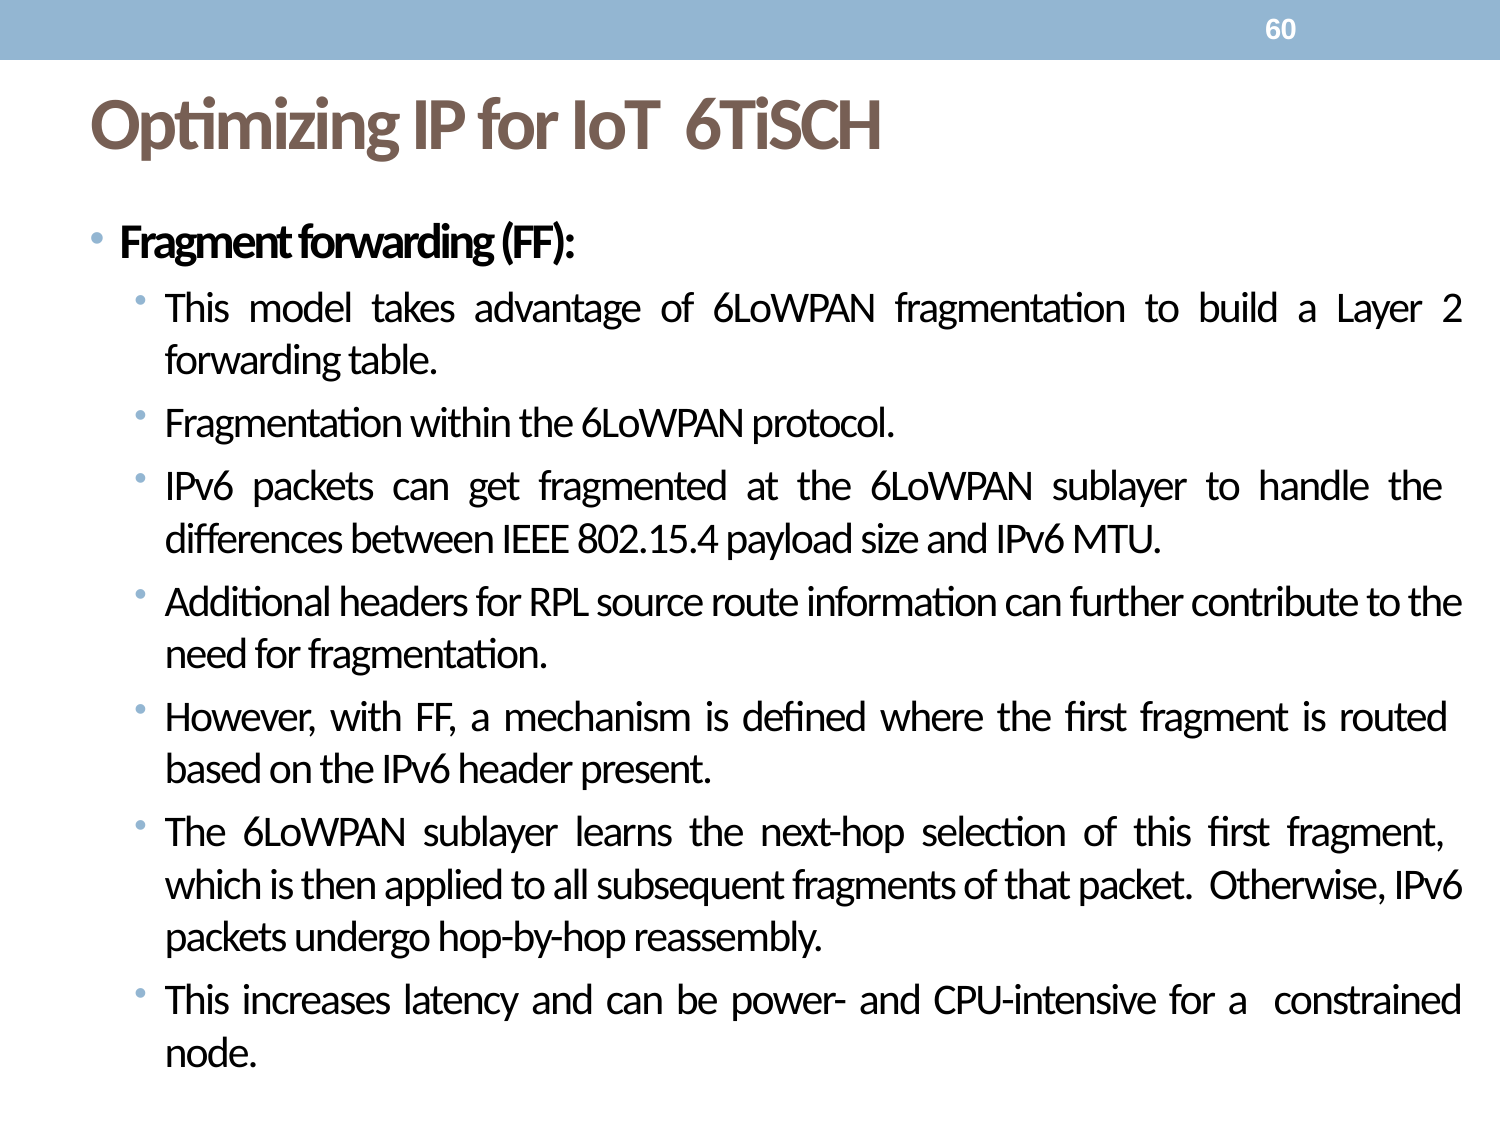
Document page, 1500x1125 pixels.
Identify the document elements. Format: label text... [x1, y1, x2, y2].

text_box Fragment forwarding (FF): This model takes advantage of 6LoWPAN fragmentation to build a Layer 2 forwarding table. Fragmentation within the 6LoWPAN protocol. IPv6 packets can get fragmented at the 6LoWPAN sublayer to handle the differences between IEEE 802.15.4 payload size and IPv6 MTU. Additional headers for RPL source route information can further contribute to the need for fragmentation. However, with FF, a mechanism is defined where the first fragment is routed based on the IPv6 header present. The 6LoWPAN sublayer learns the next-hop selection of this first fragment, which is then applied to all subsequent fragments of that packet. Otherwise, IPv6 packets undergo hop-by-hop reassembly. This increases latency and can be power- and CPU-intensive for a constrained node. [87, 200, 1462, 1076]
text_box 60 [1263, 8, 1299, 46]
title Optimizing IP for IoT 6TiSCH [87, 72, 1463, 263]
